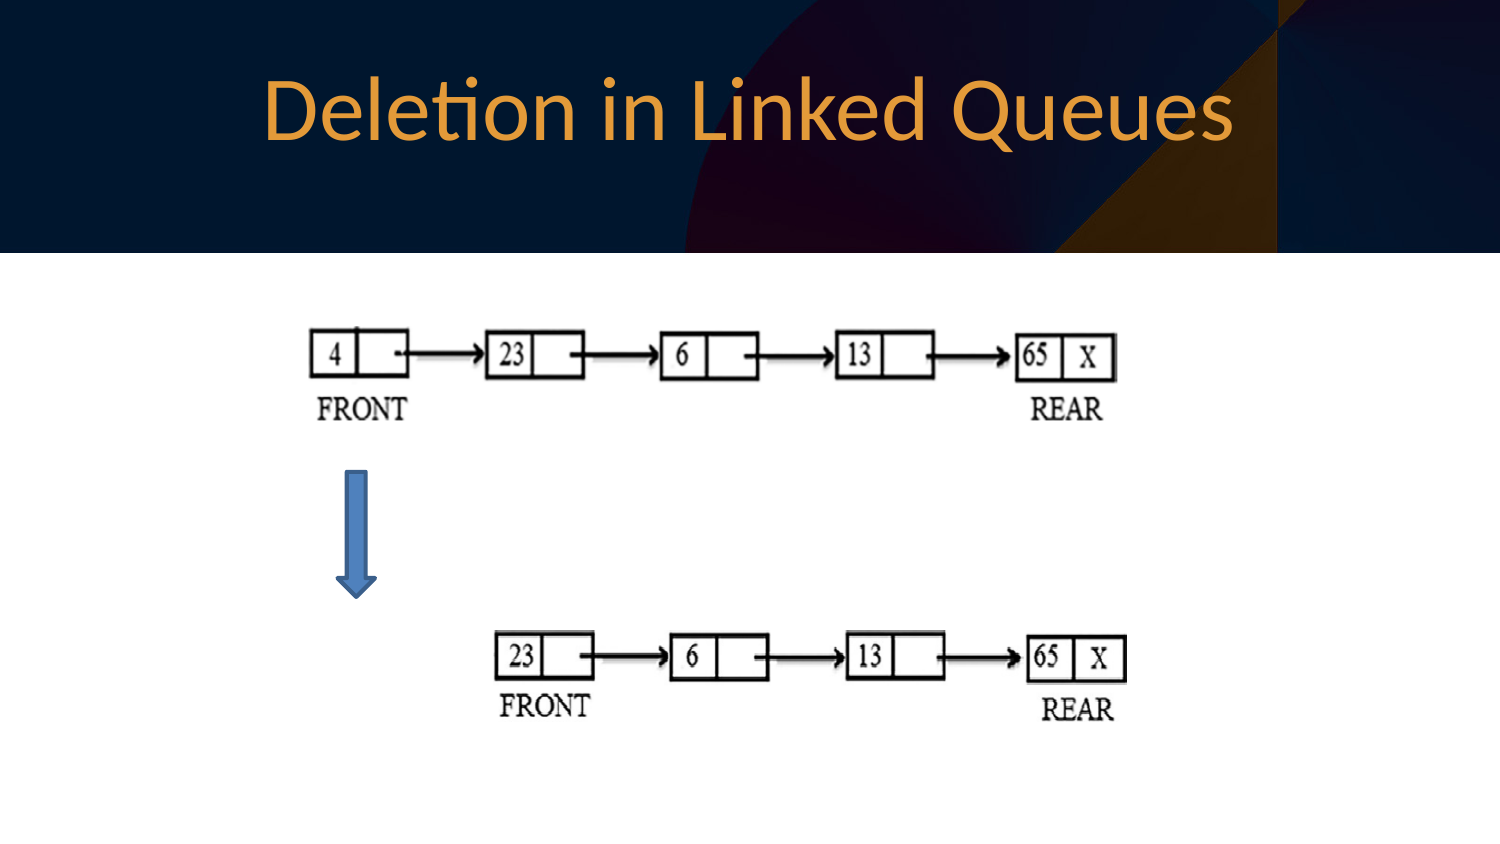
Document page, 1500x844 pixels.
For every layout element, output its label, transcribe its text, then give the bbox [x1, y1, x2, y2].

text_box [335, 469, 377, 599]
picture [0, 0, 1500, 844]
title Deletion in Linked Queues [75, 33, 1425, 175]
